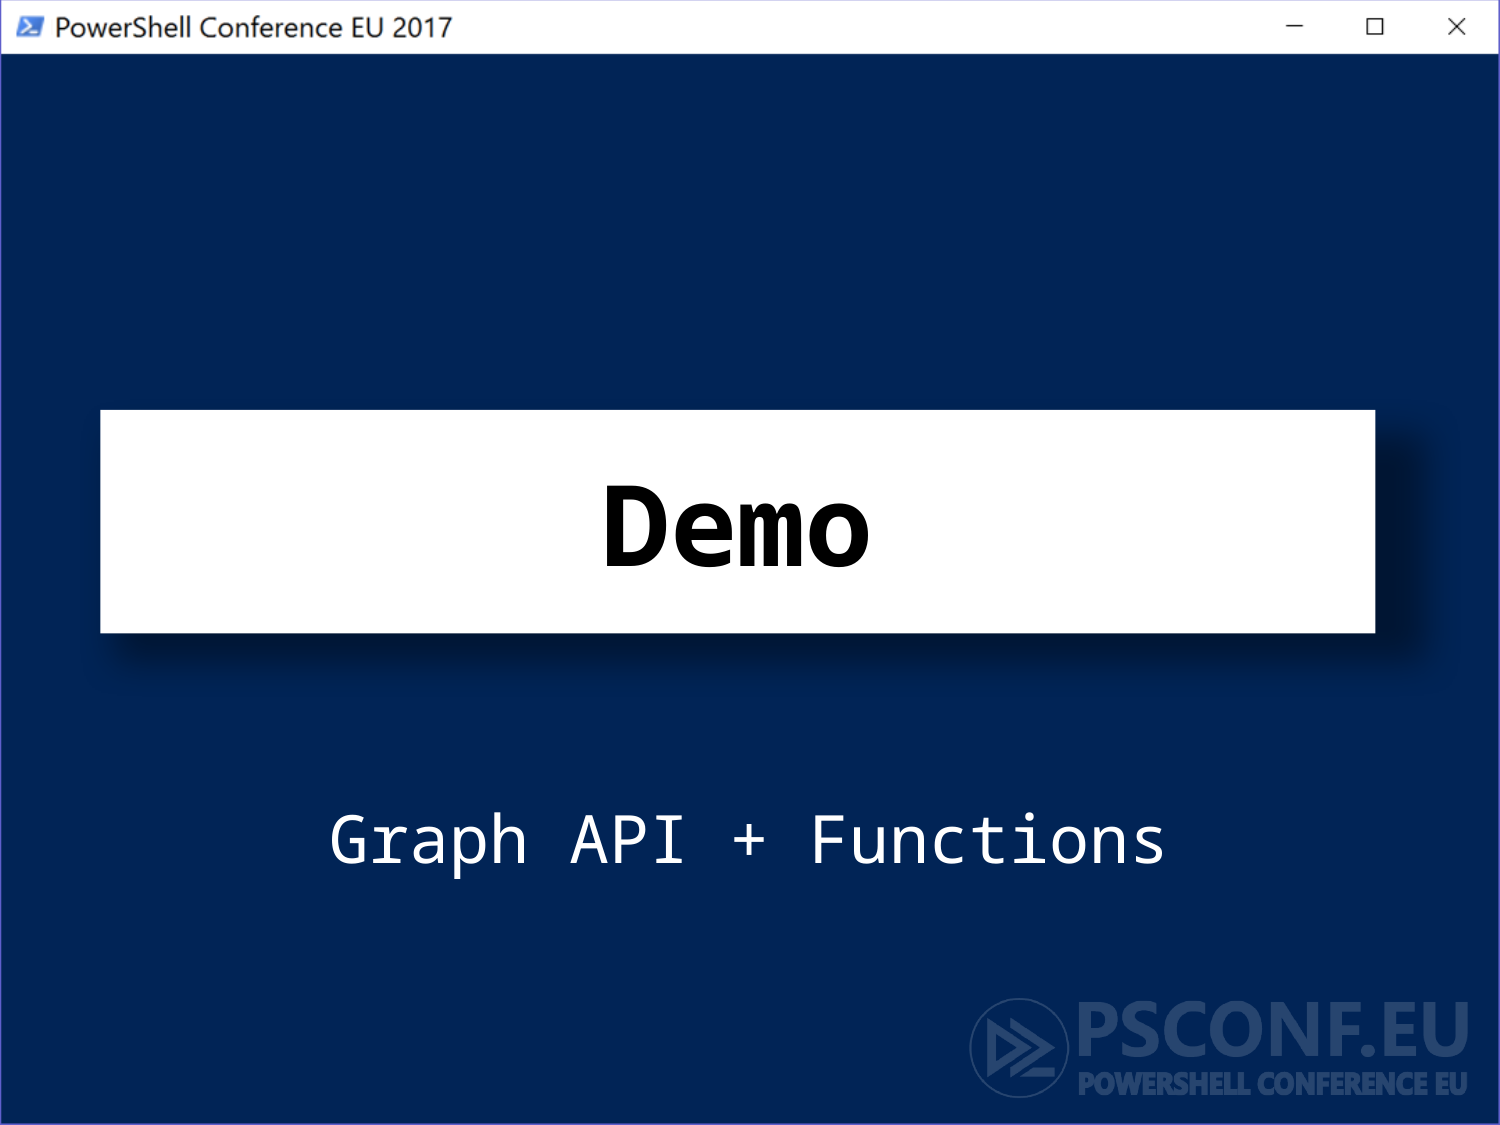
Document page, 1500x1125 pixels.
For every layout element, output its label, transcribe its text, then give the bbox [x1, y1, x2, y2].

list Graph API + Functions [112, 739, 1388, 986]
picture [0, 0, 1500, 1125]
title Demo [94, 404, 1382, 640]
